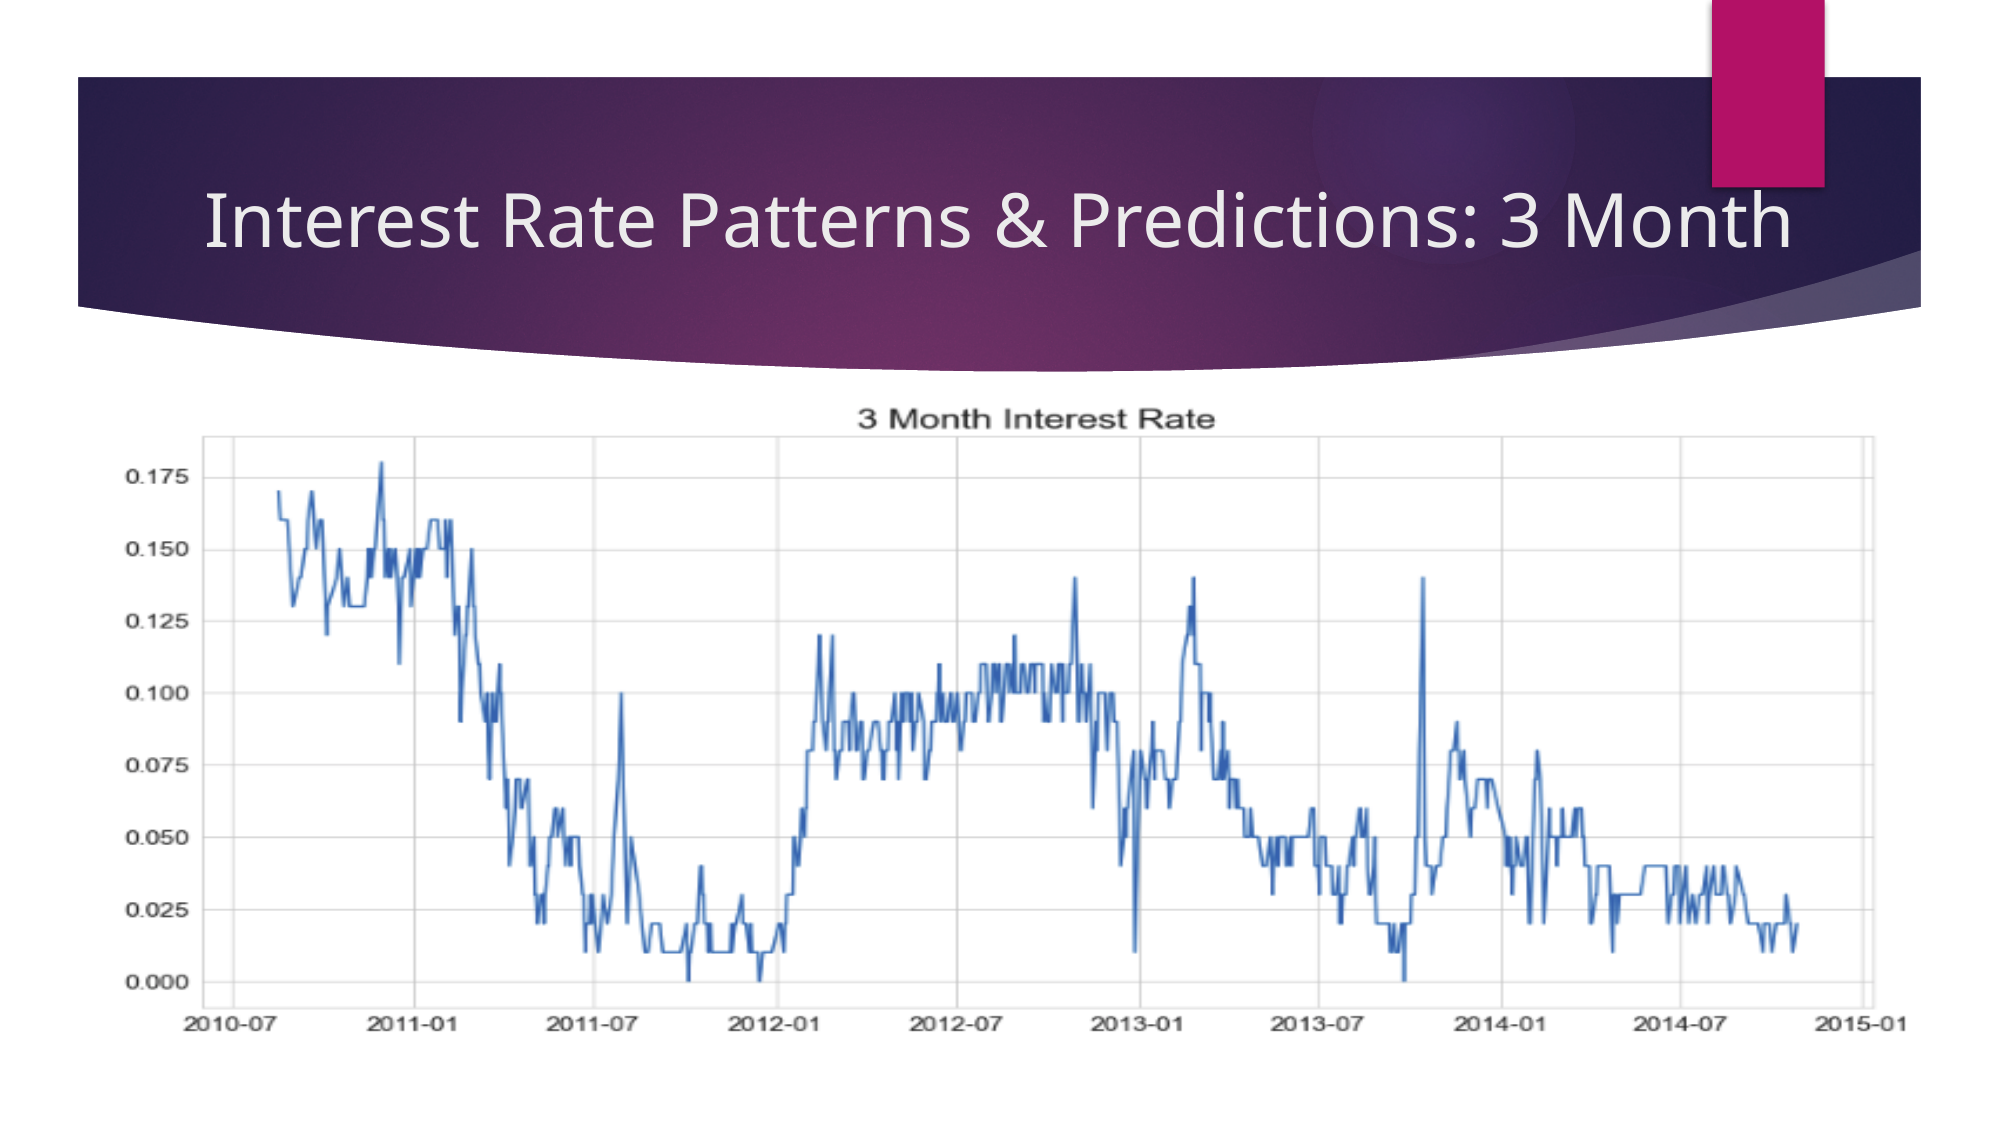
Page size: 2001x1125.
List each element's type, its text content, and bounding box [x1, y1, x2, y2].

picture [83, 395, 1944, 1056]
title Interest Rate Patterns & Predictions: 3 Month [189, 159, 1842, 276]
